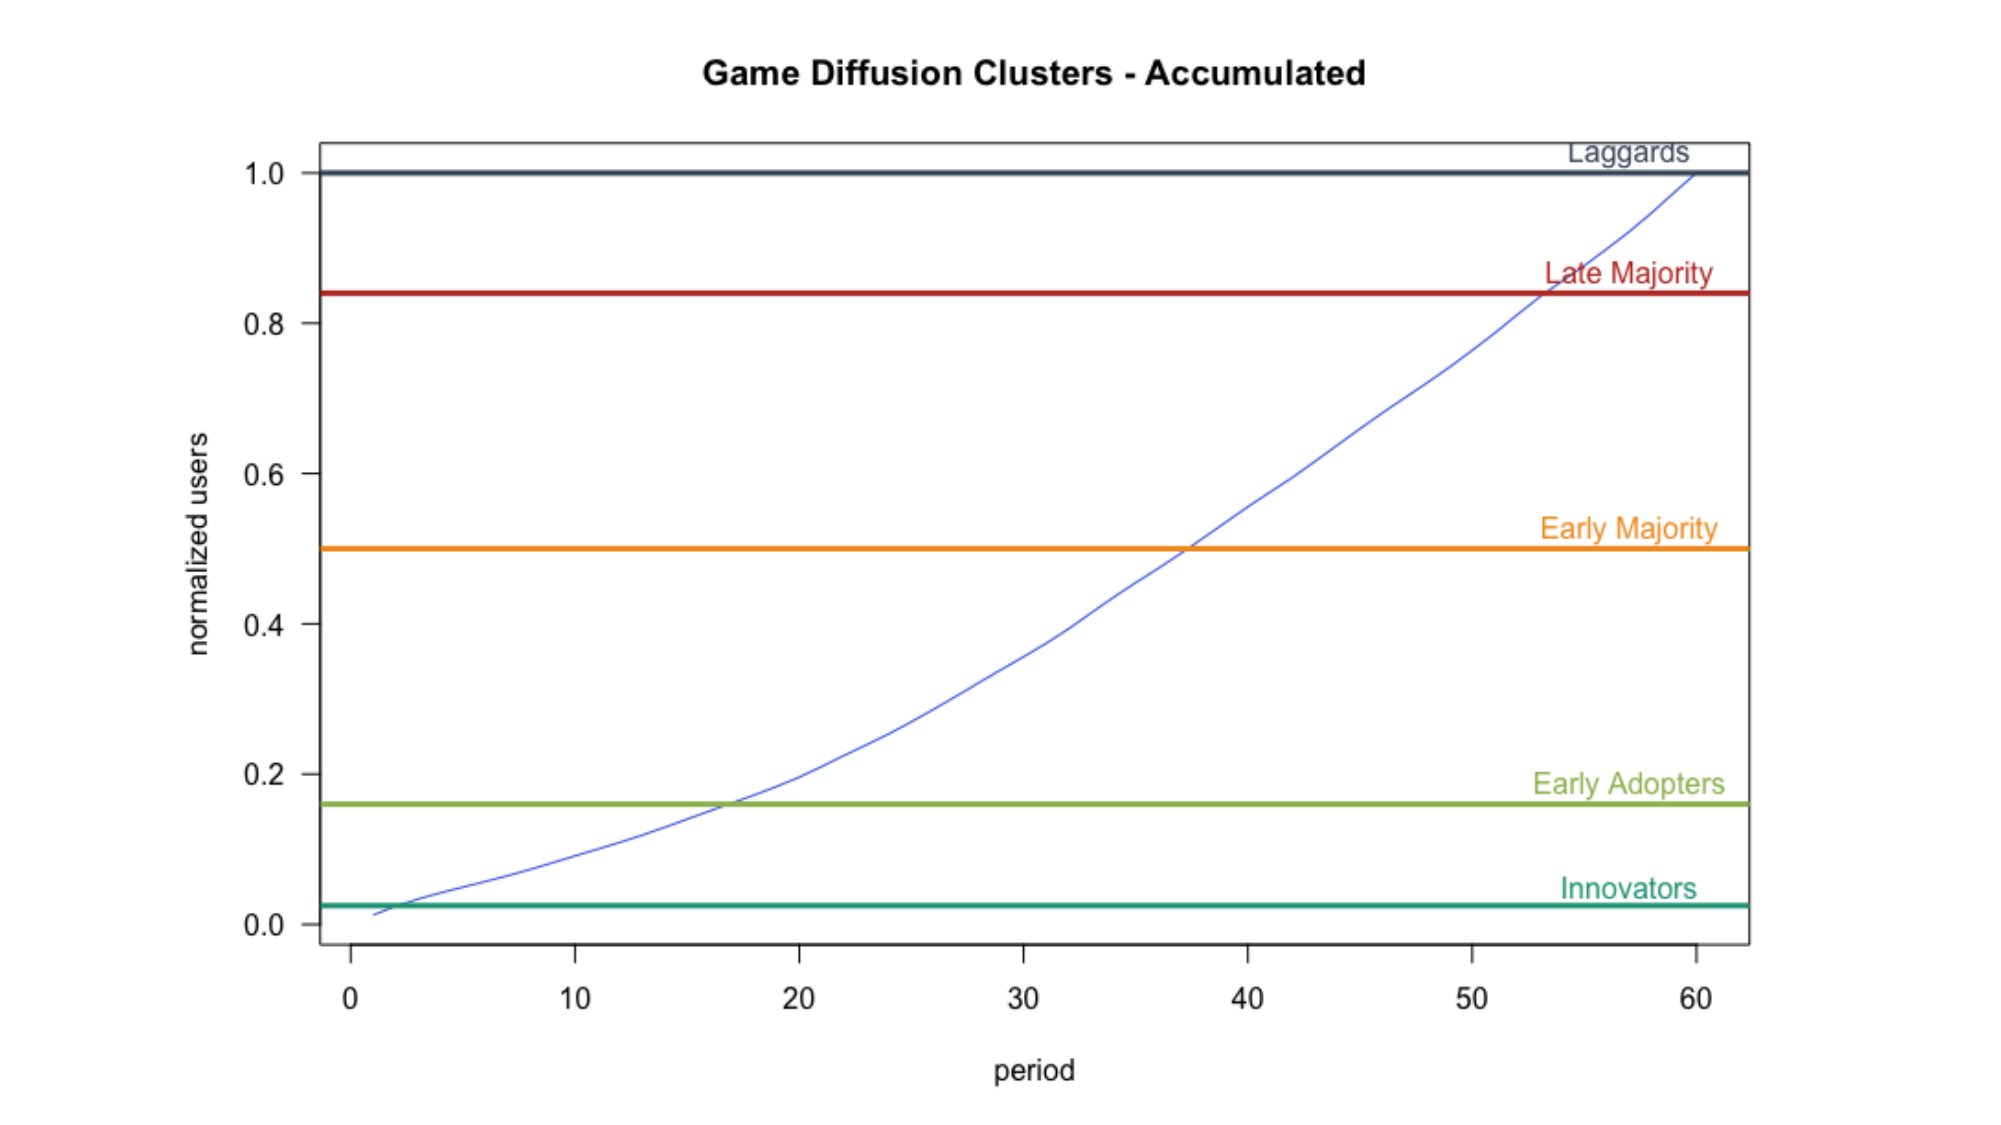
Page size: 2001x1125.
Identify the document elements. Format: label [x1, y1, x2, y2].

picture [176, 0, 1824, 1125]
